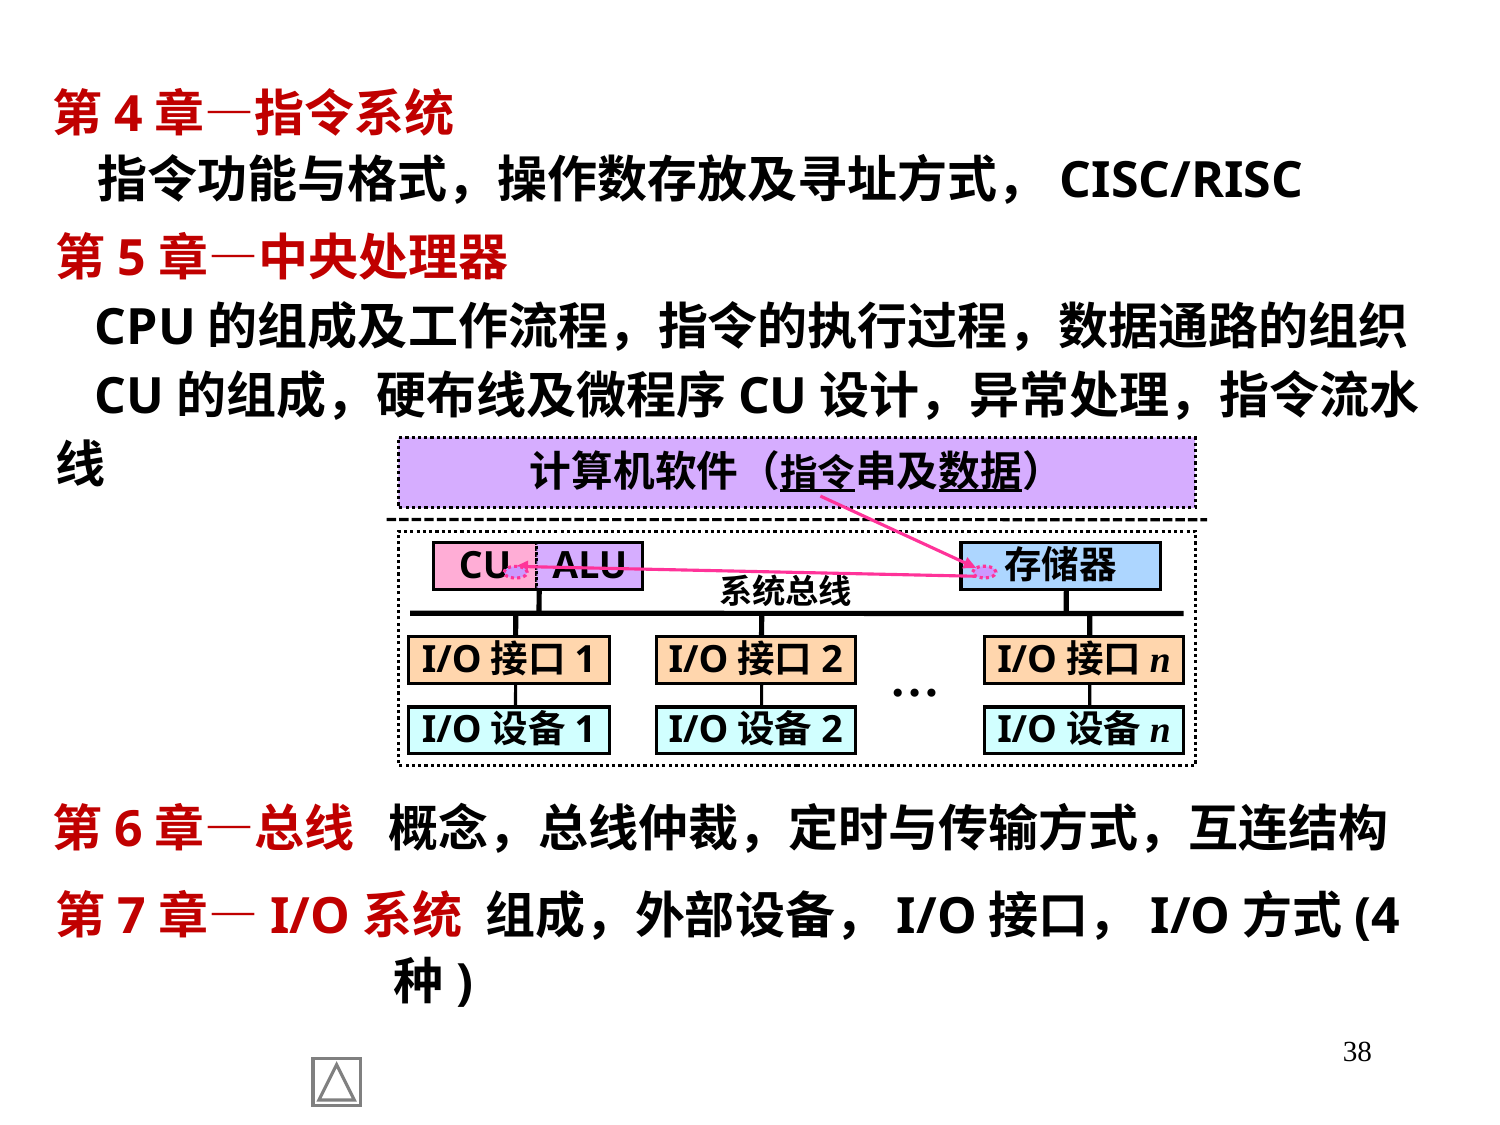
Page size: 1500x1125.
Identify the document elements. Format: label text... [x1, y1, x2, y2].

slide_number 38 [1074, 1024, 1388, 1101]
text_box 第4章—指令系统 指令功能与格式，操作数存放及寻址方式，CISC/RISC [37, 67, 1459, 215]
text_box [313, 1058, 361, 1106]
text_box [820, 495, 997, 579]
text_box 第5章—中央处理器 CPU的组成及工作流程，指令的执行过程，数据通路的组织 CU的组成，硬布线及微程序CU设计，异常处理，指令流水线 [41, 212, 1463, 501]
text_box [503, 566, 977, 579]
text_box 第6章—总线 概念，总线仲裁，定时与传输方式，互连结构 [37, 782, 1471, 864]
text_box 第7章—I/O系统 组成，外部设备，I/O接口，I/O方式(4种) [41, 870, 1475, 1018]
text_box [386, 437, 1208, 766]
